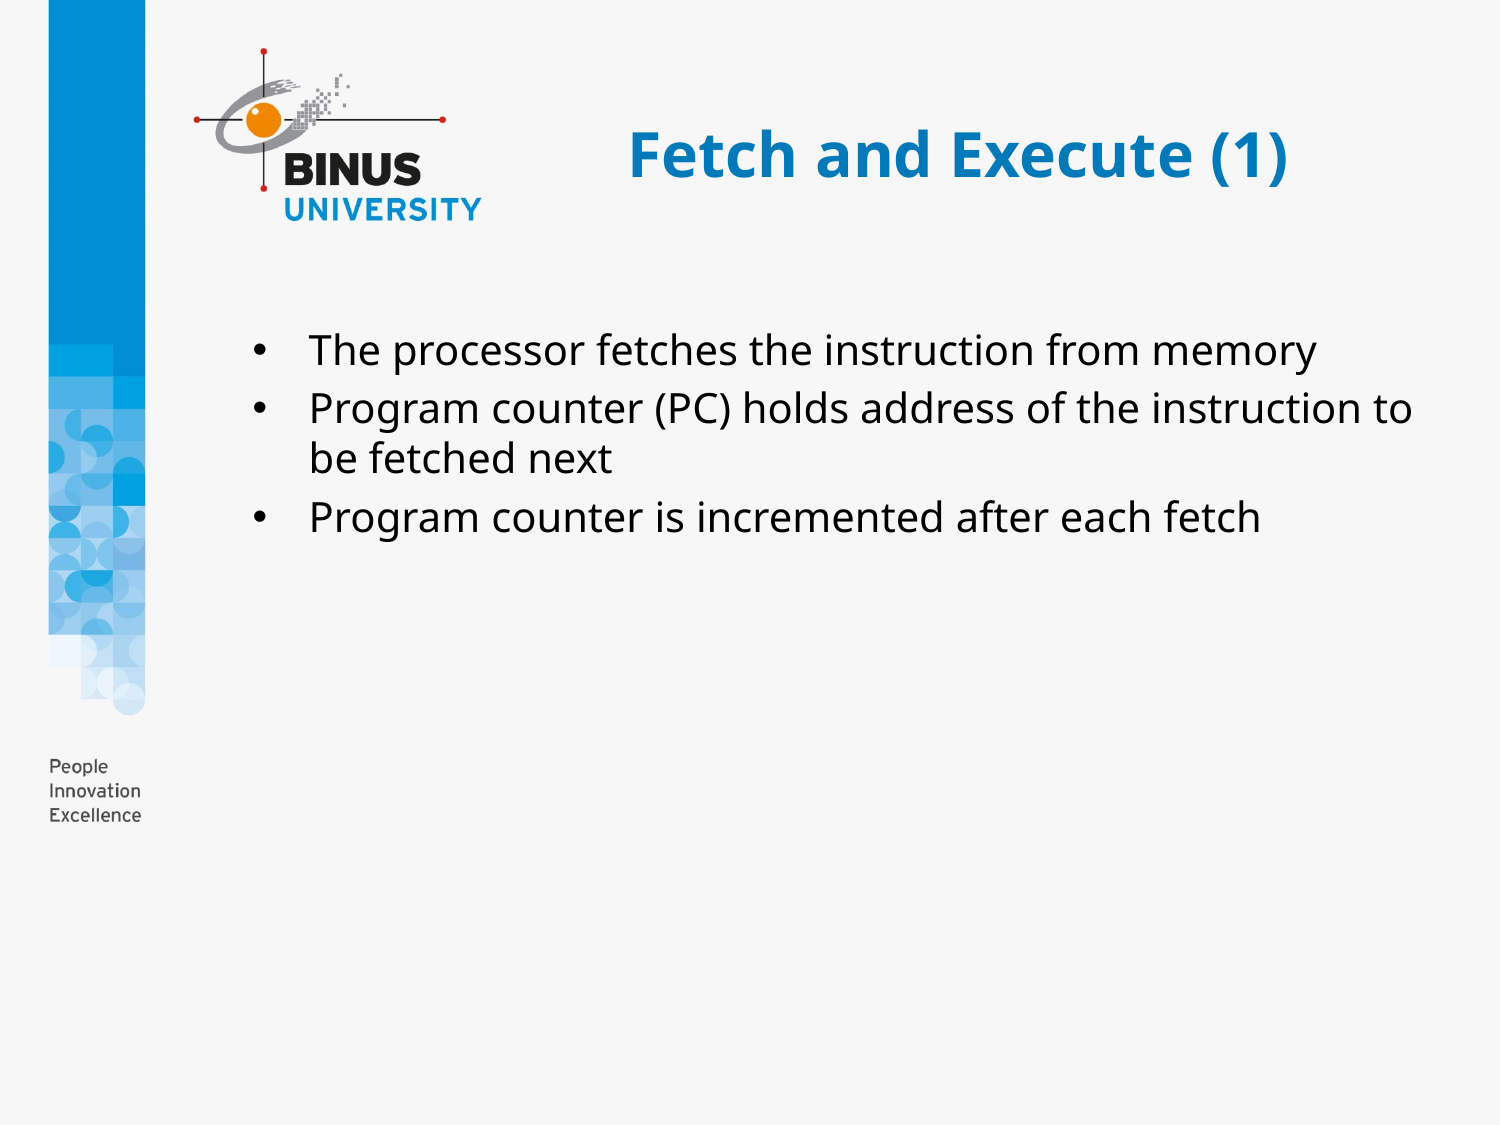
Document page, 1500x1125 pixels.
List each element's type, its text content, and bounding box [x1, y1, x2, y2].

title Fetch and Execute (1) [612, 87, 1438, 218]
list The processor fetches the instruction from memory Program counter (PC) holds address of the instruction to be fetched next Program counter is incremented after each fetch [237, 316, 1432, 894]
picture [0, 0, 1500, 845]
